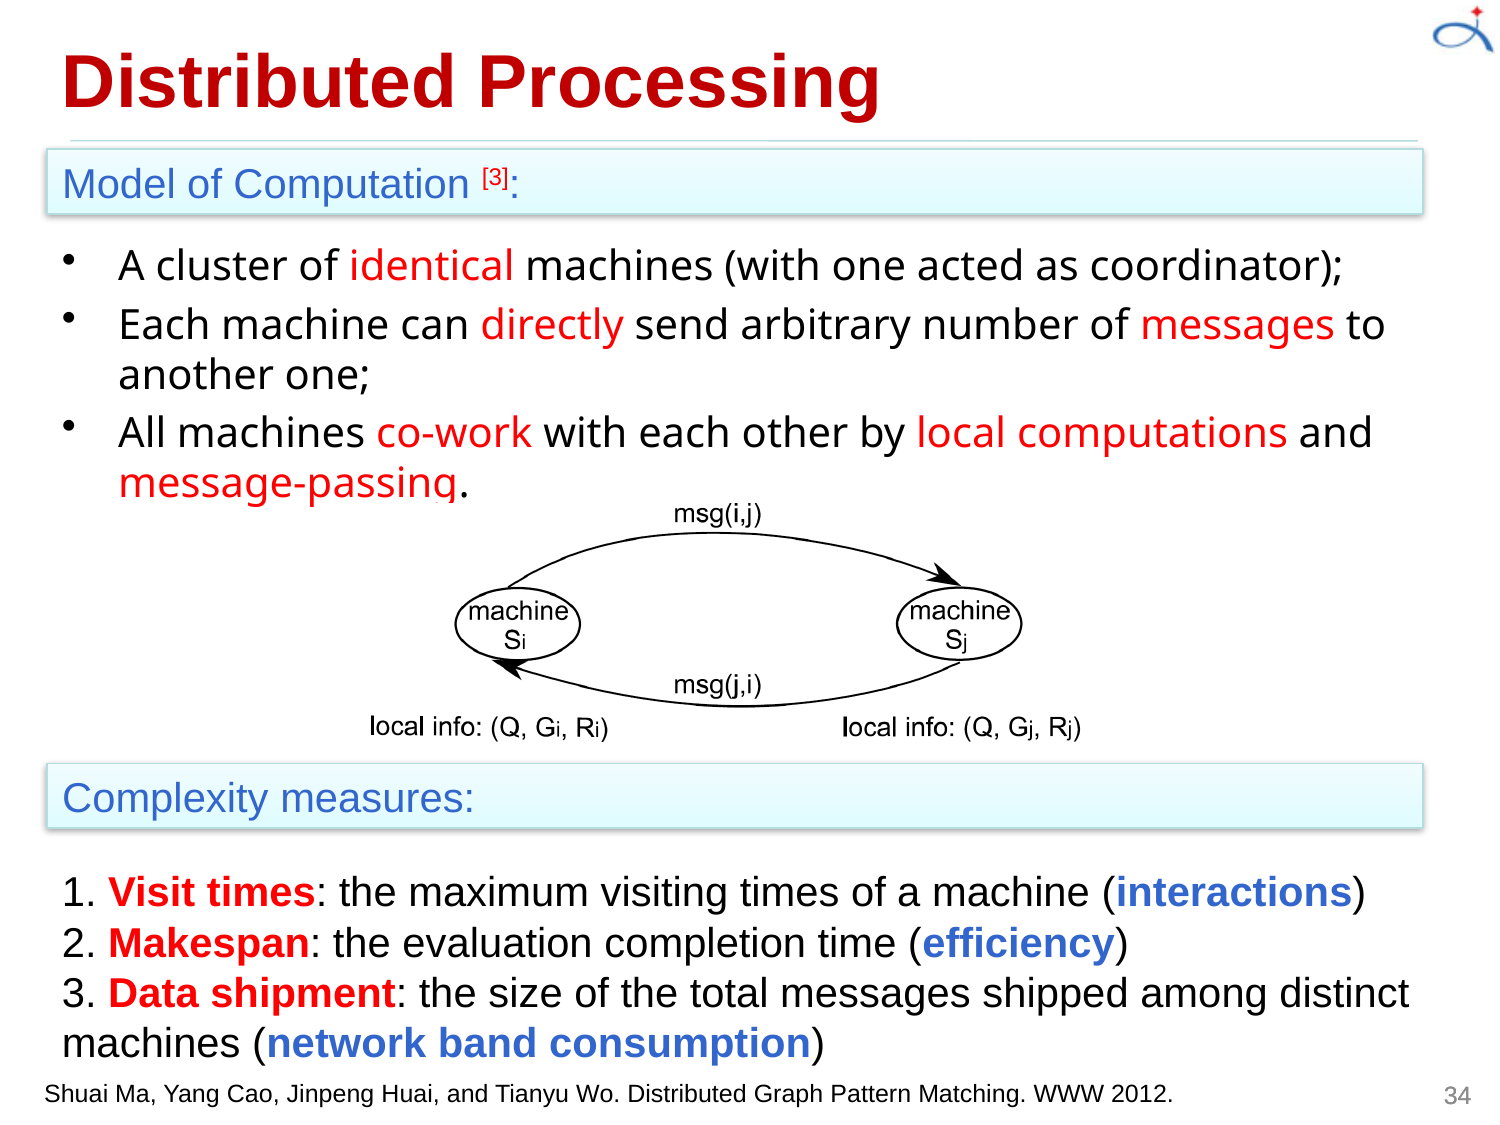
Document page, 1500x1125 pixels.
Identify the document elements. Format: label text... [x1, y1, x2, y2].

picture [371, 503, 1081, 743]
text_box 34 [1136, 1065, 1487, 1125]
text_box Shuai Ma, Yang Cao, Jinpeng Huai, and Tianyu Wo. Distributed Graph Pattern Matching. WWW 2012. [29, 1070, 1459, 1116]
text_box Complexity measures: [46, 763, 1424, 829]
title Distributed Processing [46, 11, 1419, 143]
text_box 1. Visit times: the maximum visiting times of a machine (interactions) 2. Makespan: the evaluation completion time (efficiency) 3. Data shipment: the size of the total messages shipped among distinct machines (network band consumption) [46, 857, 1442, 1059]
list A cluster of identical machines (with one acted as coordinator); Each machine can directly send arbitrary number of messages to another one; All machines co-work with each other by local computations and message-passing. [46, 231, 1442, 516]
picture [1432, 5, 1495, 55]
text_box Model of Computation [3]: [46, 148, 1424, 215]
